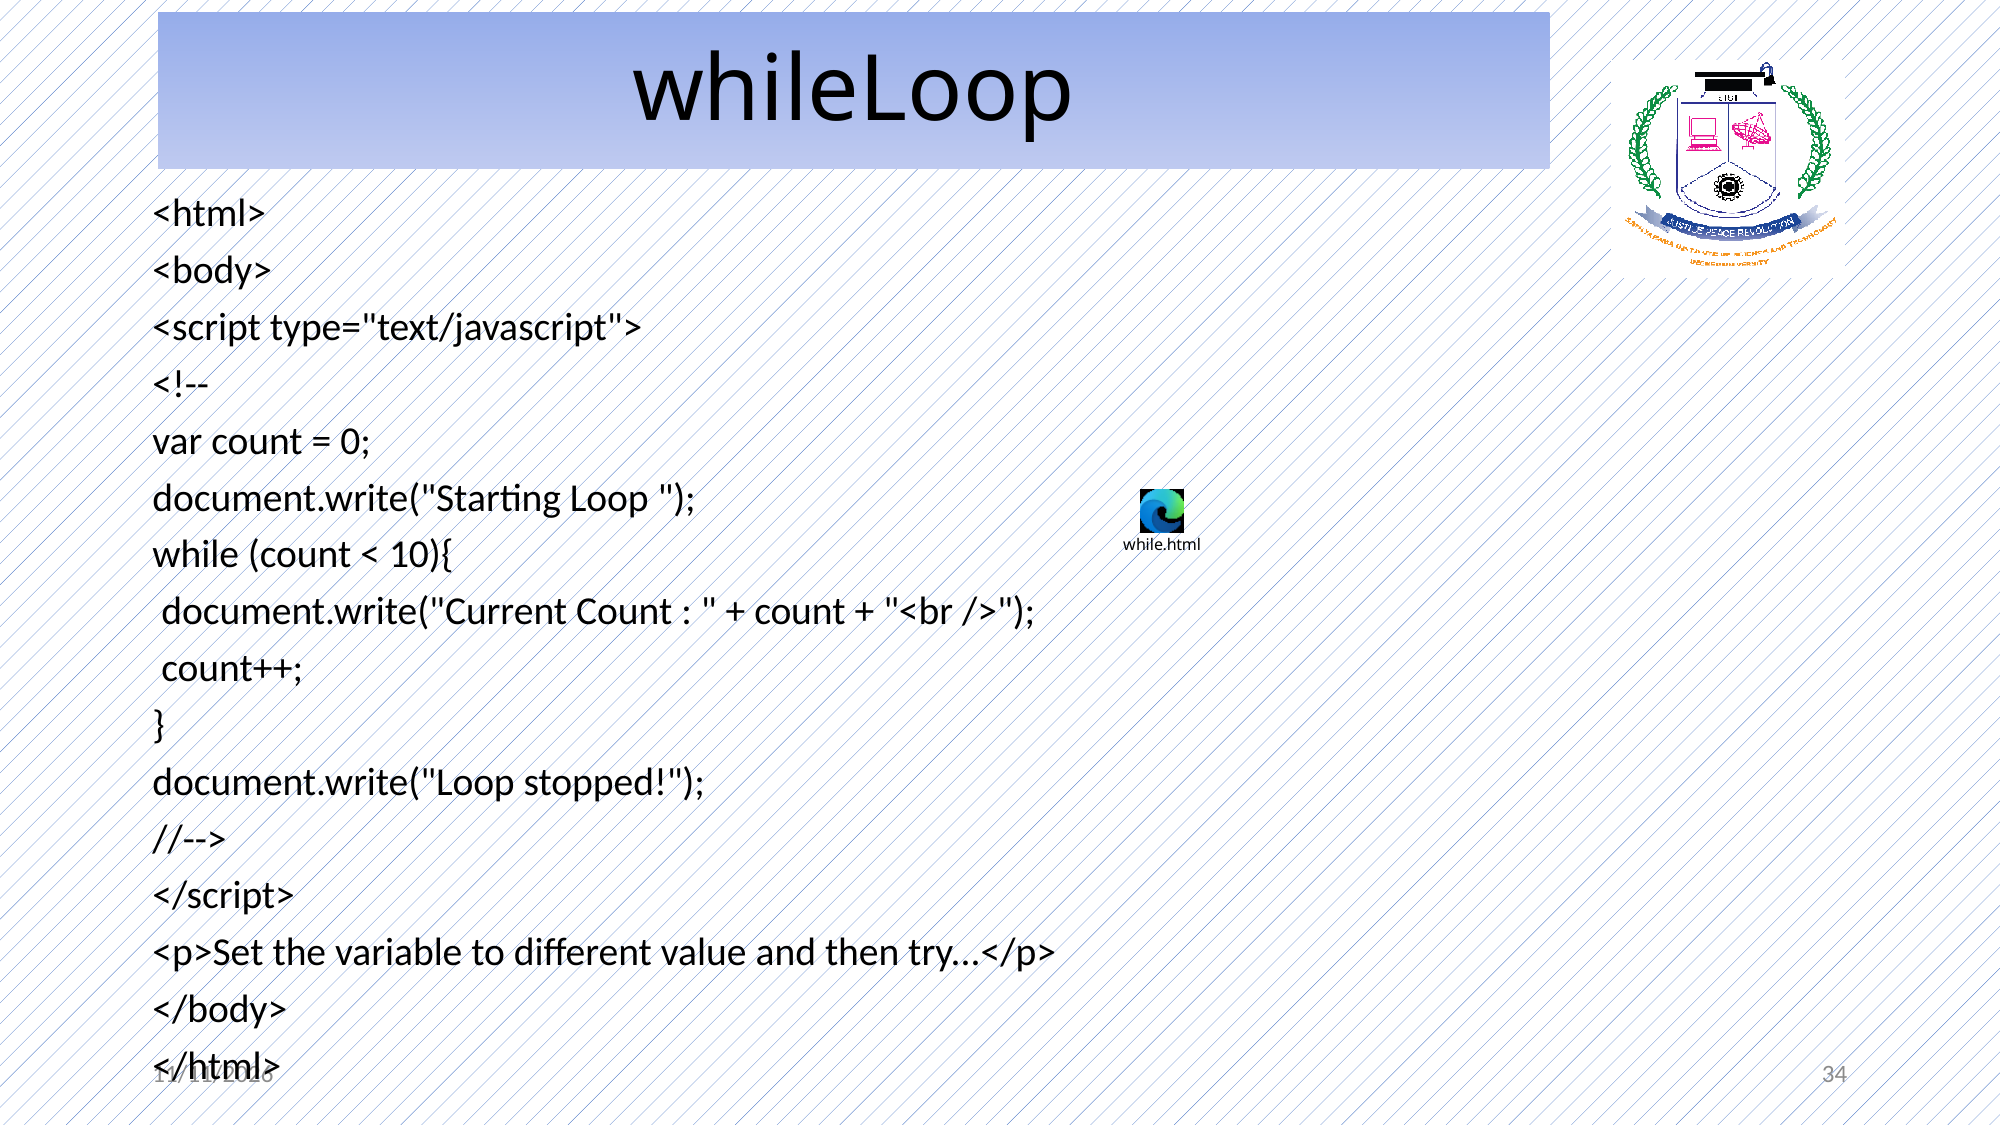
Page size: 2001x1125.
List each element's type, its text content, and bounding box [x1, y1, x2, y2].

text_box whileLoop [158, 12, 1550, 169]
picture [1611, 60, 1845, 184]
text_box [1116, 489, 1207, 562]
list <html> <body> <script type="text/javascript"> <!-- var count = 0; document.write("Starting Loop "); while (count < 10){ document.write("Current Count : " + count + "<br />"); count++; } document.write("Loop stopped!"); //--> </script> <p>Set the variable to different value and then try...</p> </body> </html> [137, 184, 1863, 1103]
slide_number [137, 1042, 588, 1103]
slide_number 34 [1412, 1042, 1863, 1103]
